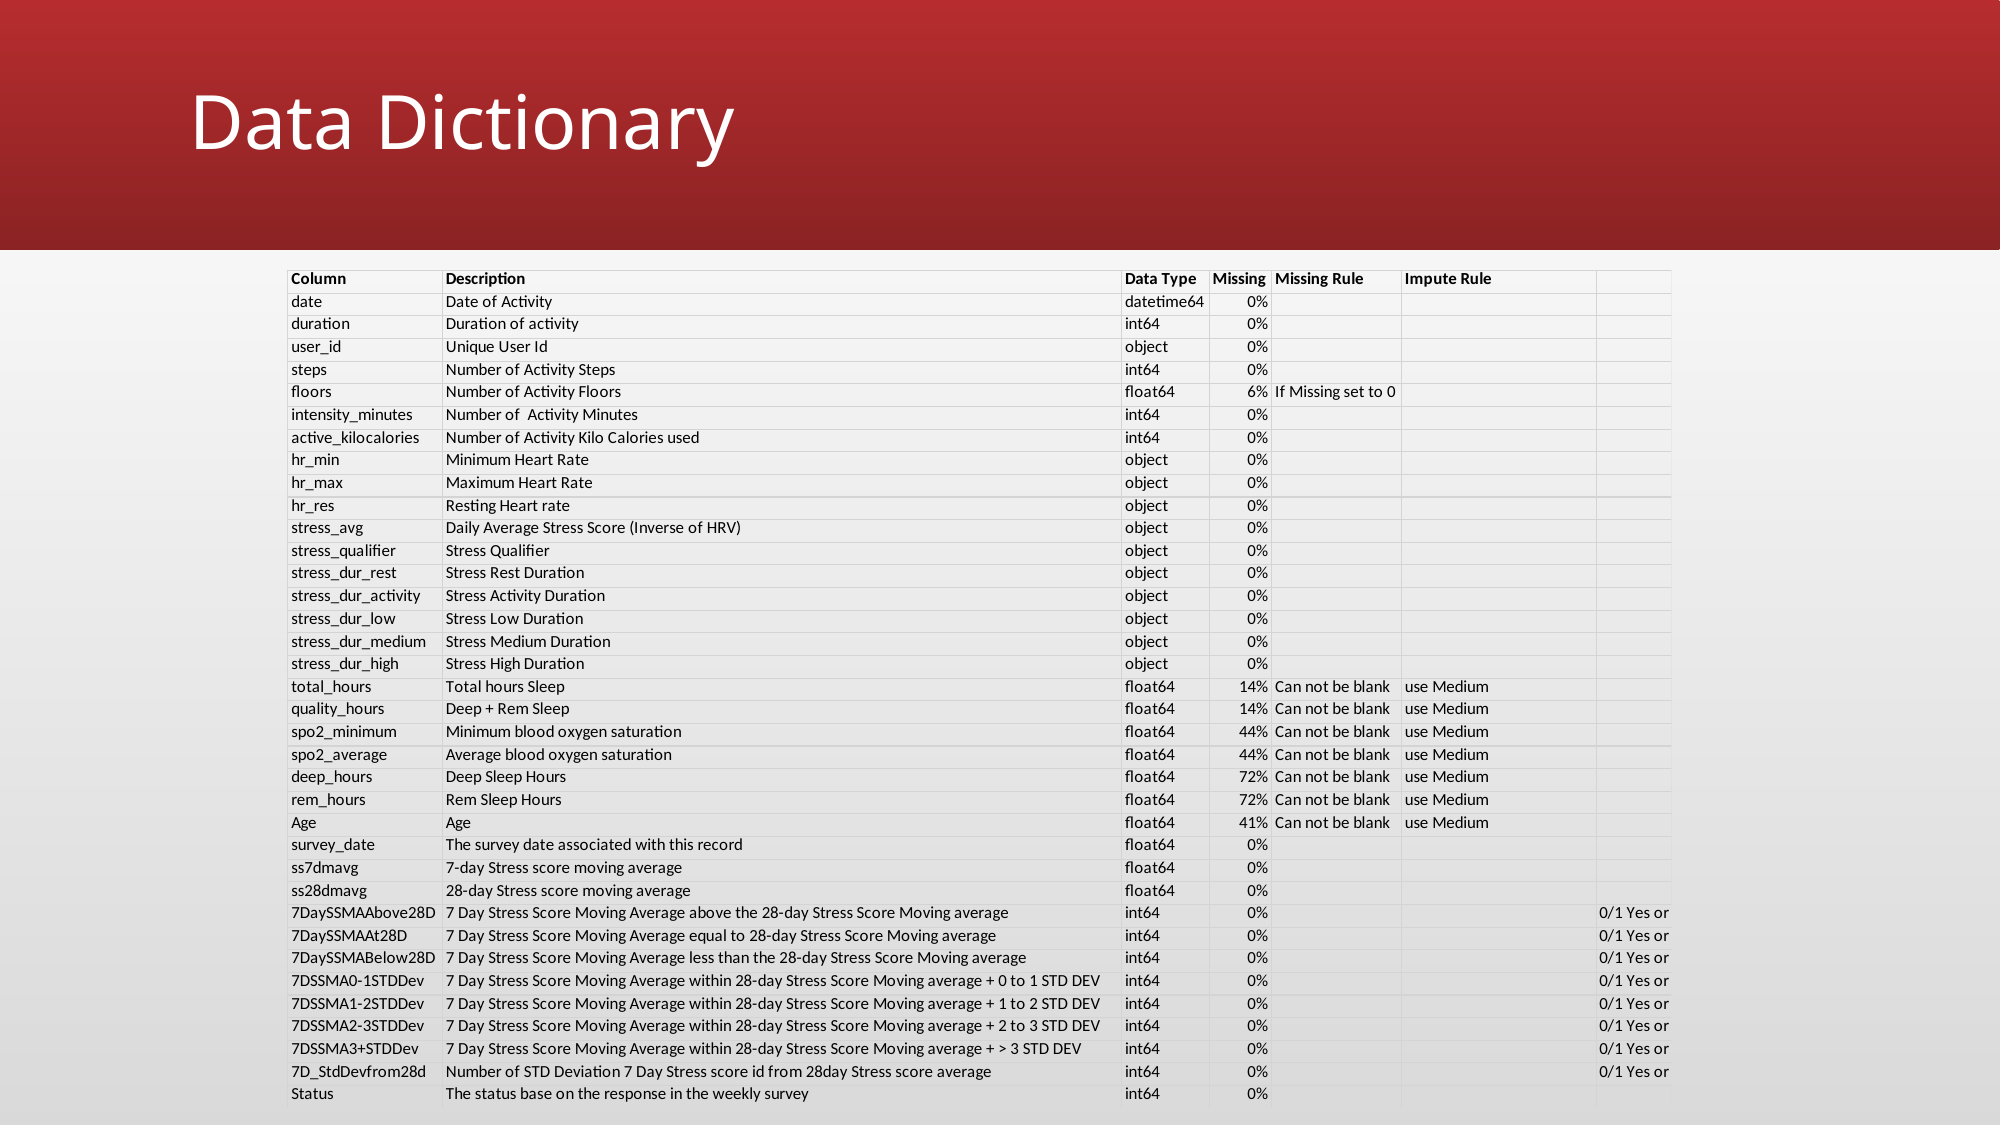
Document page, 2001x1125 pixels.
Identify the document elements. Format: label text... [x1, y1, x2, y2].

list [287, 270, 1673, 1109]
title Data Dictionary [174, 16, 1825, 234]
